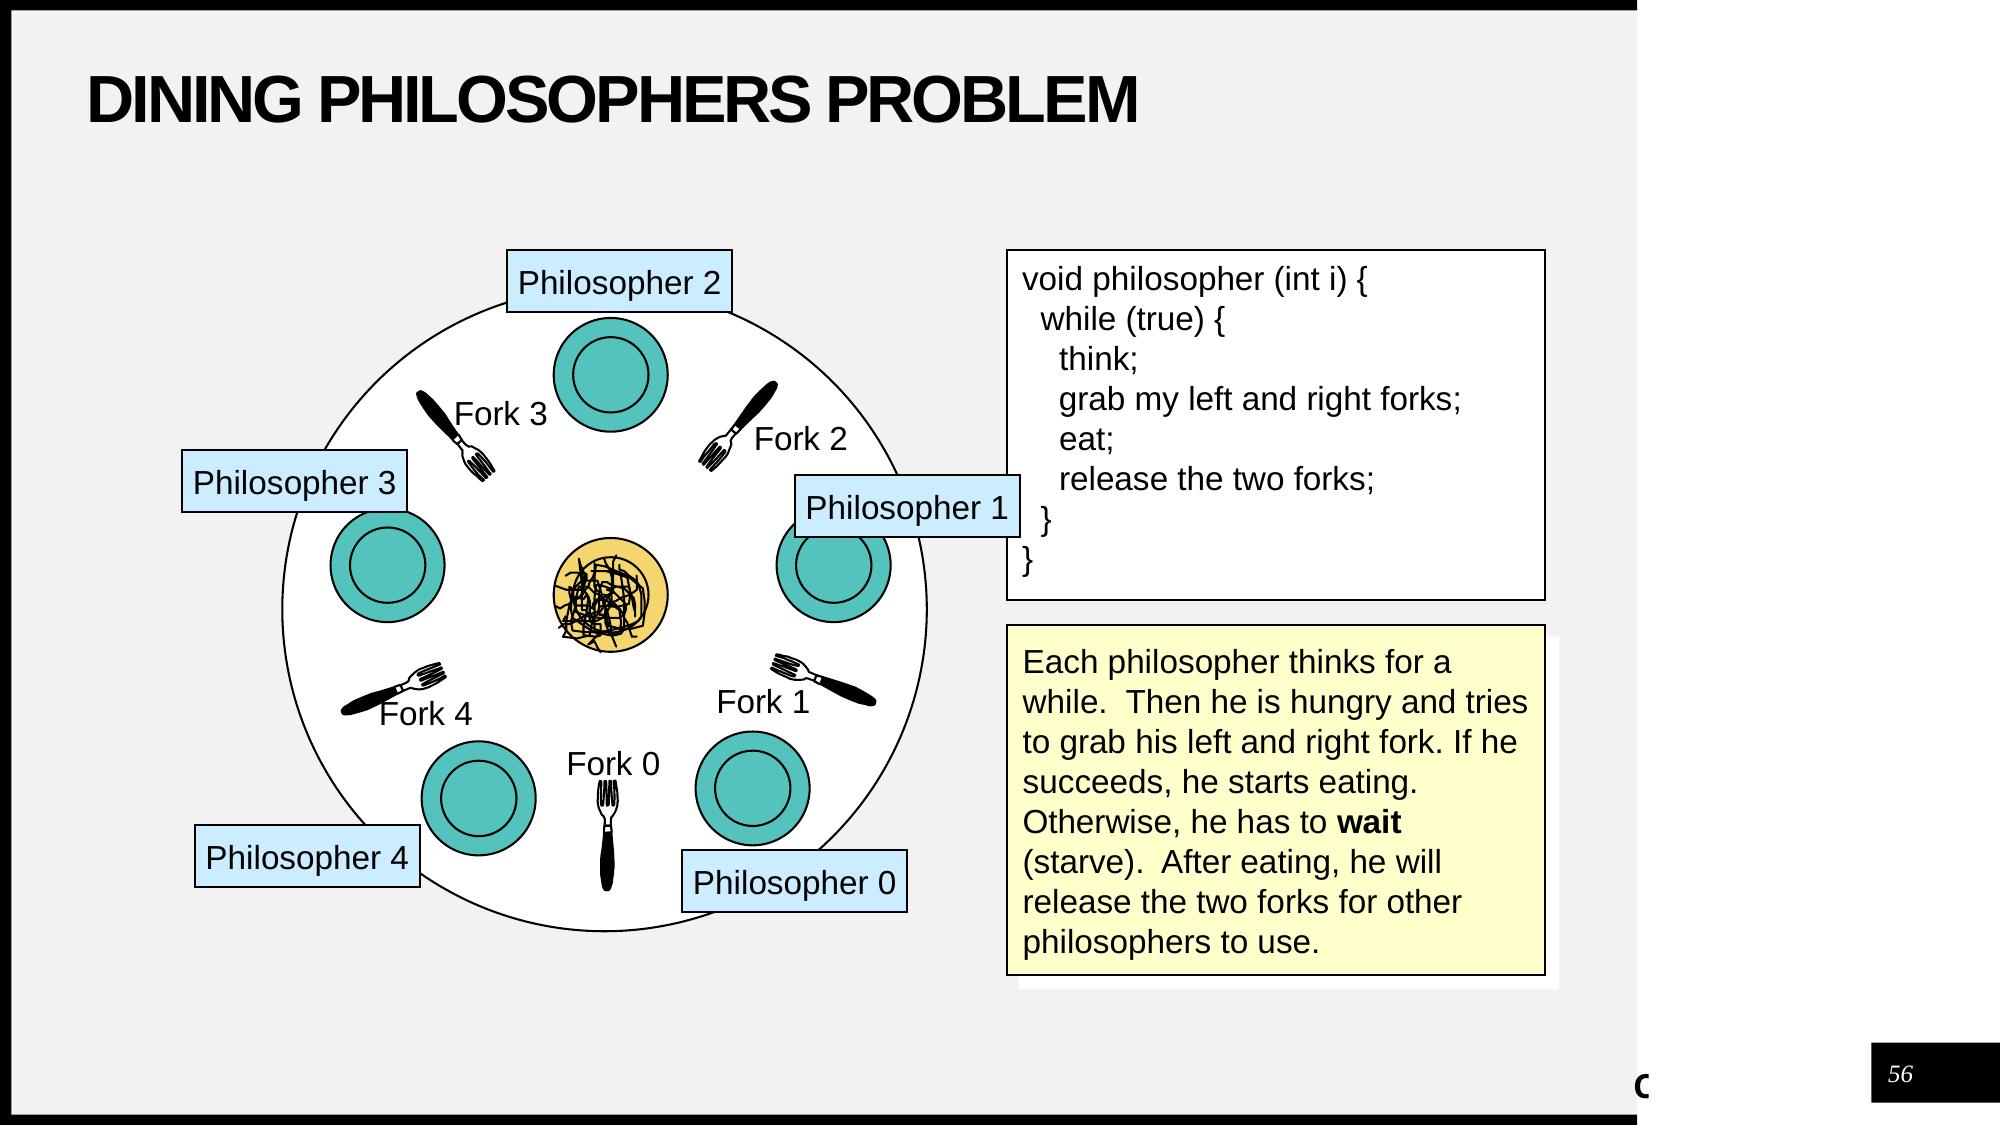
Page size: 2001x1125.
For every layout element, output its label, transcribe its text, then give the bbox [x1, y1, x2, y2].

text_box Philosopher 4 [194, 824, 282, 888]
title Dining Philosophers Problem [0, 7, 1252, 195]
text_box Philosopher 1 [927, 474, 1020, 538]
text_box void philosopher (int i) { while (true) { think; grab my left and right forks; eat; release the two forks; } } [1007, 249, 1545, 600]
slide_number 56 [1877, 1050, 1924, 1096]
text_box Philosopher 3 [182, 449, 282, 513]
text_box Philosopher 2 [507, 249, 733, 287]
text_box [282, 287, 927, 932]
text_box Each philosopher thinks for a while. Then he is hungry and tries to grab his left and right fork. If he succeeds, he starts eating. Otherwise, he has to wait (starve). After eating, he will release the two forks for other philosophers to use. [1007, 624, 1545, 975]
